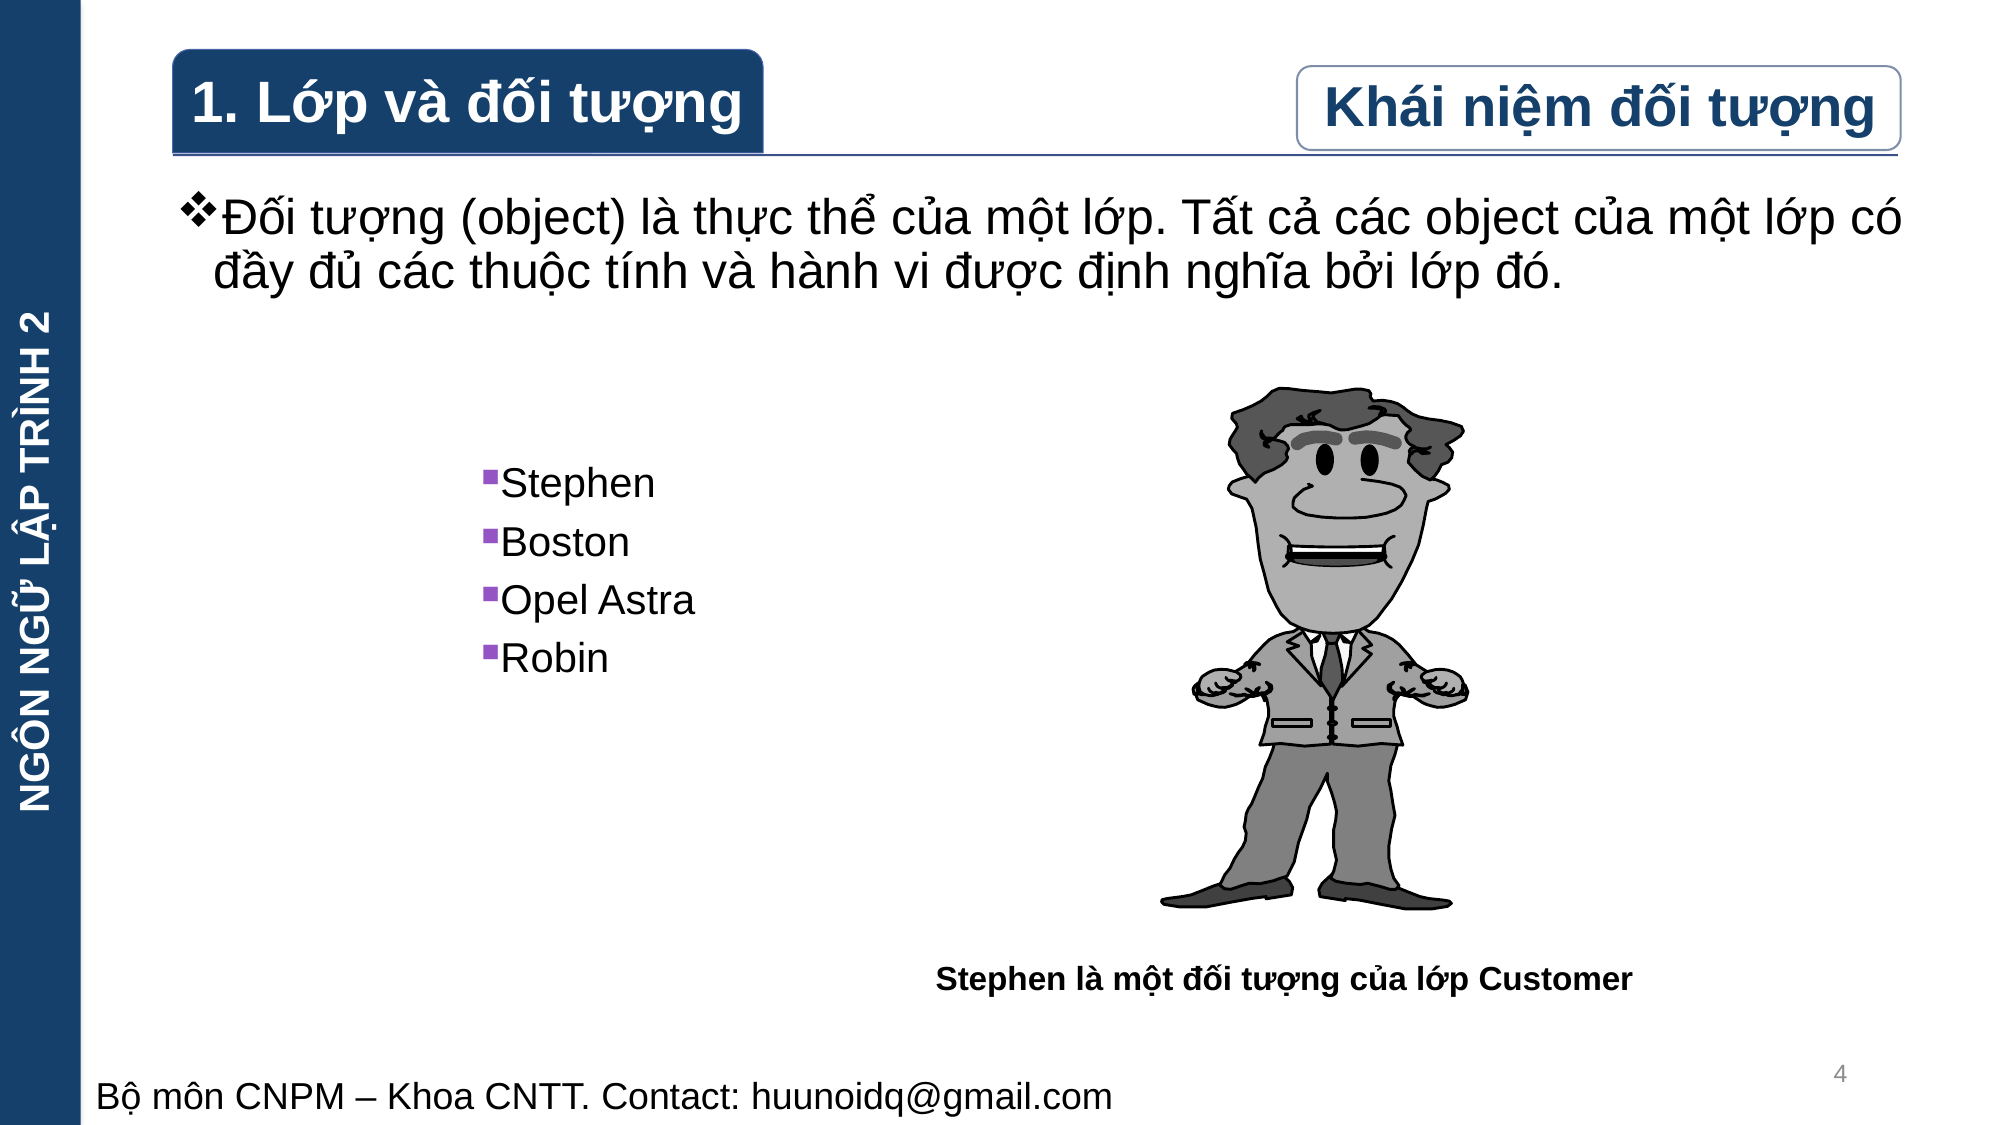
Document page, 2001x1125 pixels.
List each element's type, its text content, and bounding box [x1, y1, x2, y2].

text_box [137, 10, 1863, 228]
list Đối tượng (object) là thực thể của một lớp. Tất cả các object của một lớp có đầy đủ các thuộc tính và hành vi được định nghĩa bởi lớp đó. [161, 183, 1924, 994]
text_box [920, 385, 1709, 1005]
slide_number 4 [1412, 1042, 1863, 1103]
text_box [1296, 66, 1924, 150]
text_box Bộ môn CNPM – Khoa CNTT. Contact: huunoidq@gmail.com [80, 1064, 2000, 1125]
text_box Stephen Boston Opel Astra Robin [419, 448, 807, 760]
text_box NGÔN NGỮ LẬP TRÌNH 2 [0, 0, 82, 1125]
